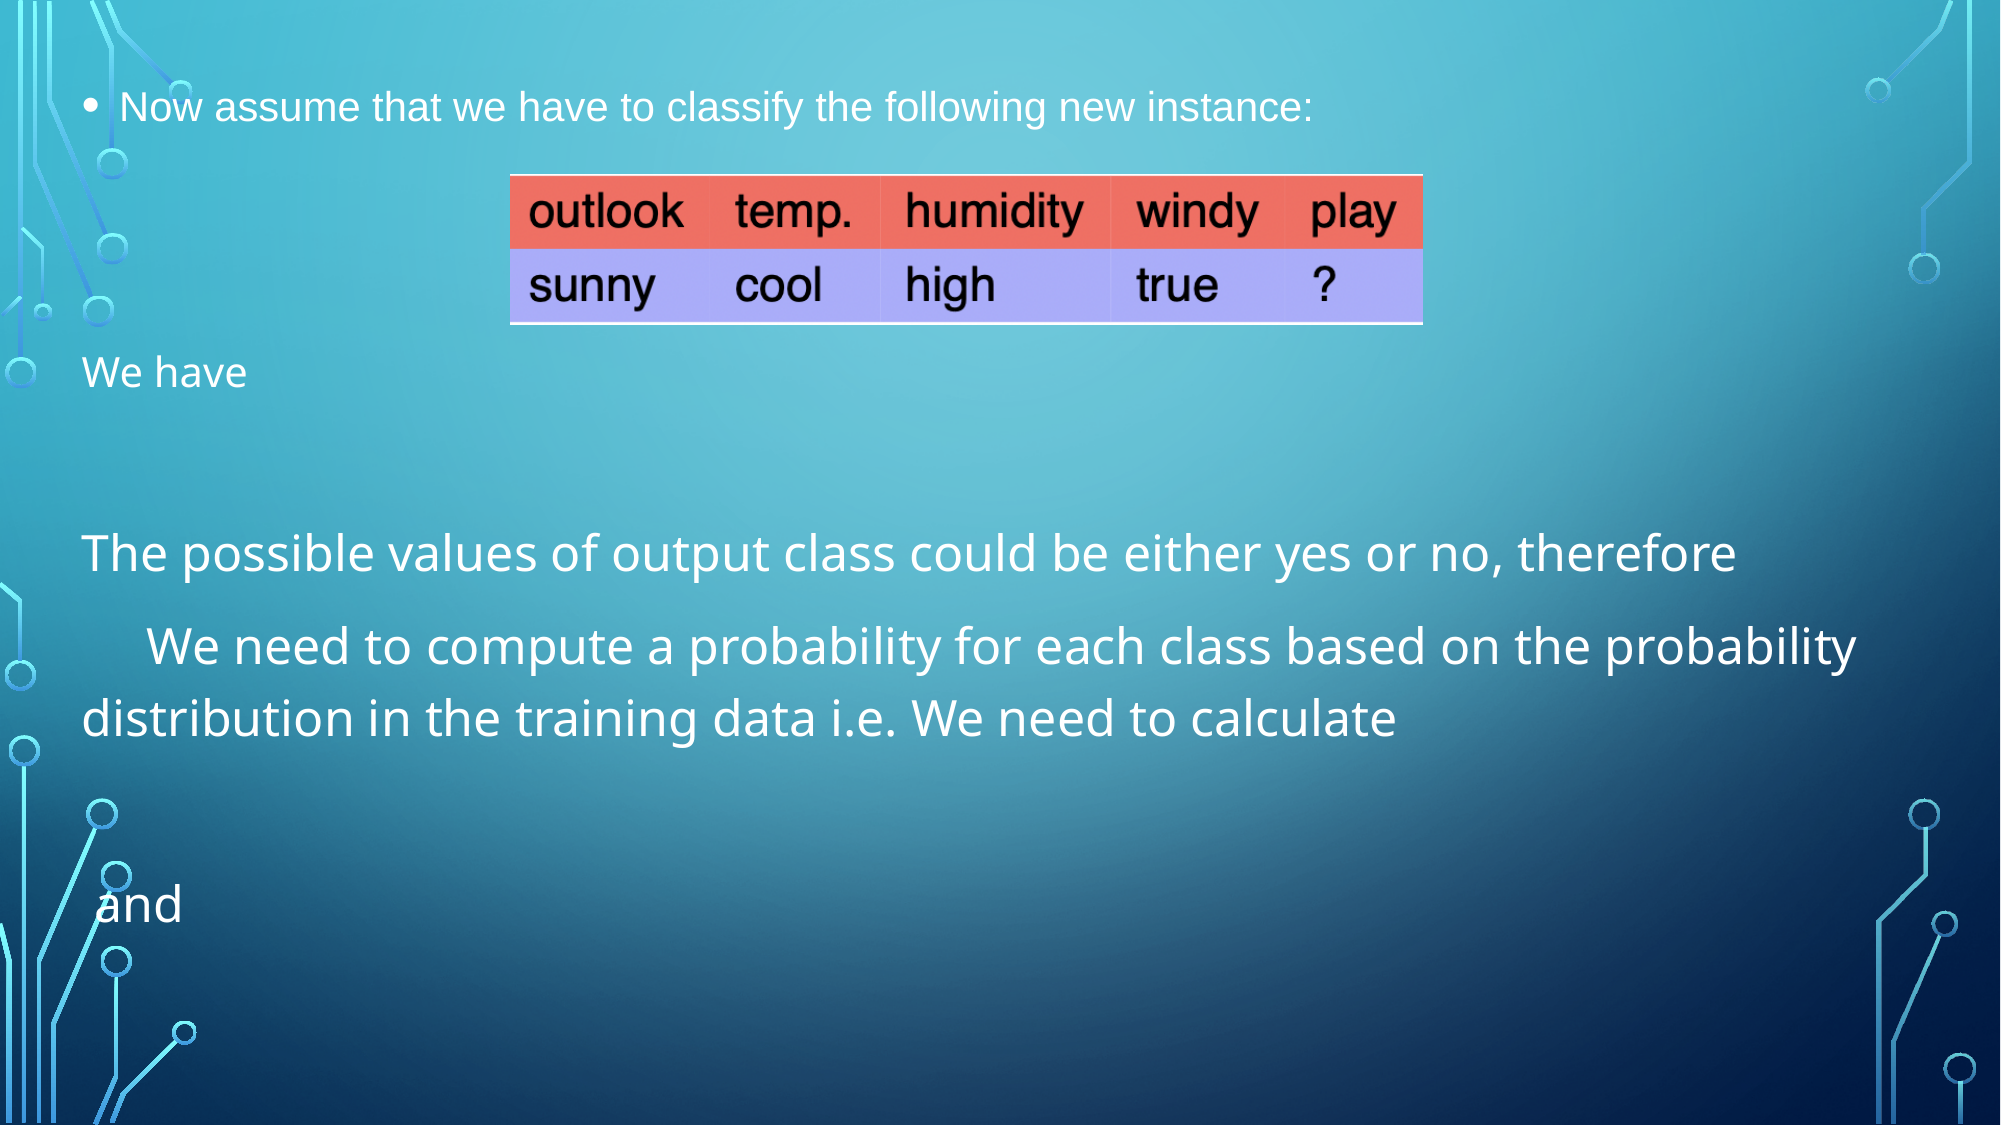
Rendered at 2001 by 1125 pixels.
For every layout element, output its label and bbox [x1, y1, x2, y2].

title [187, 0, 1813, 210]
picture [509, 174, 1423, 326]
